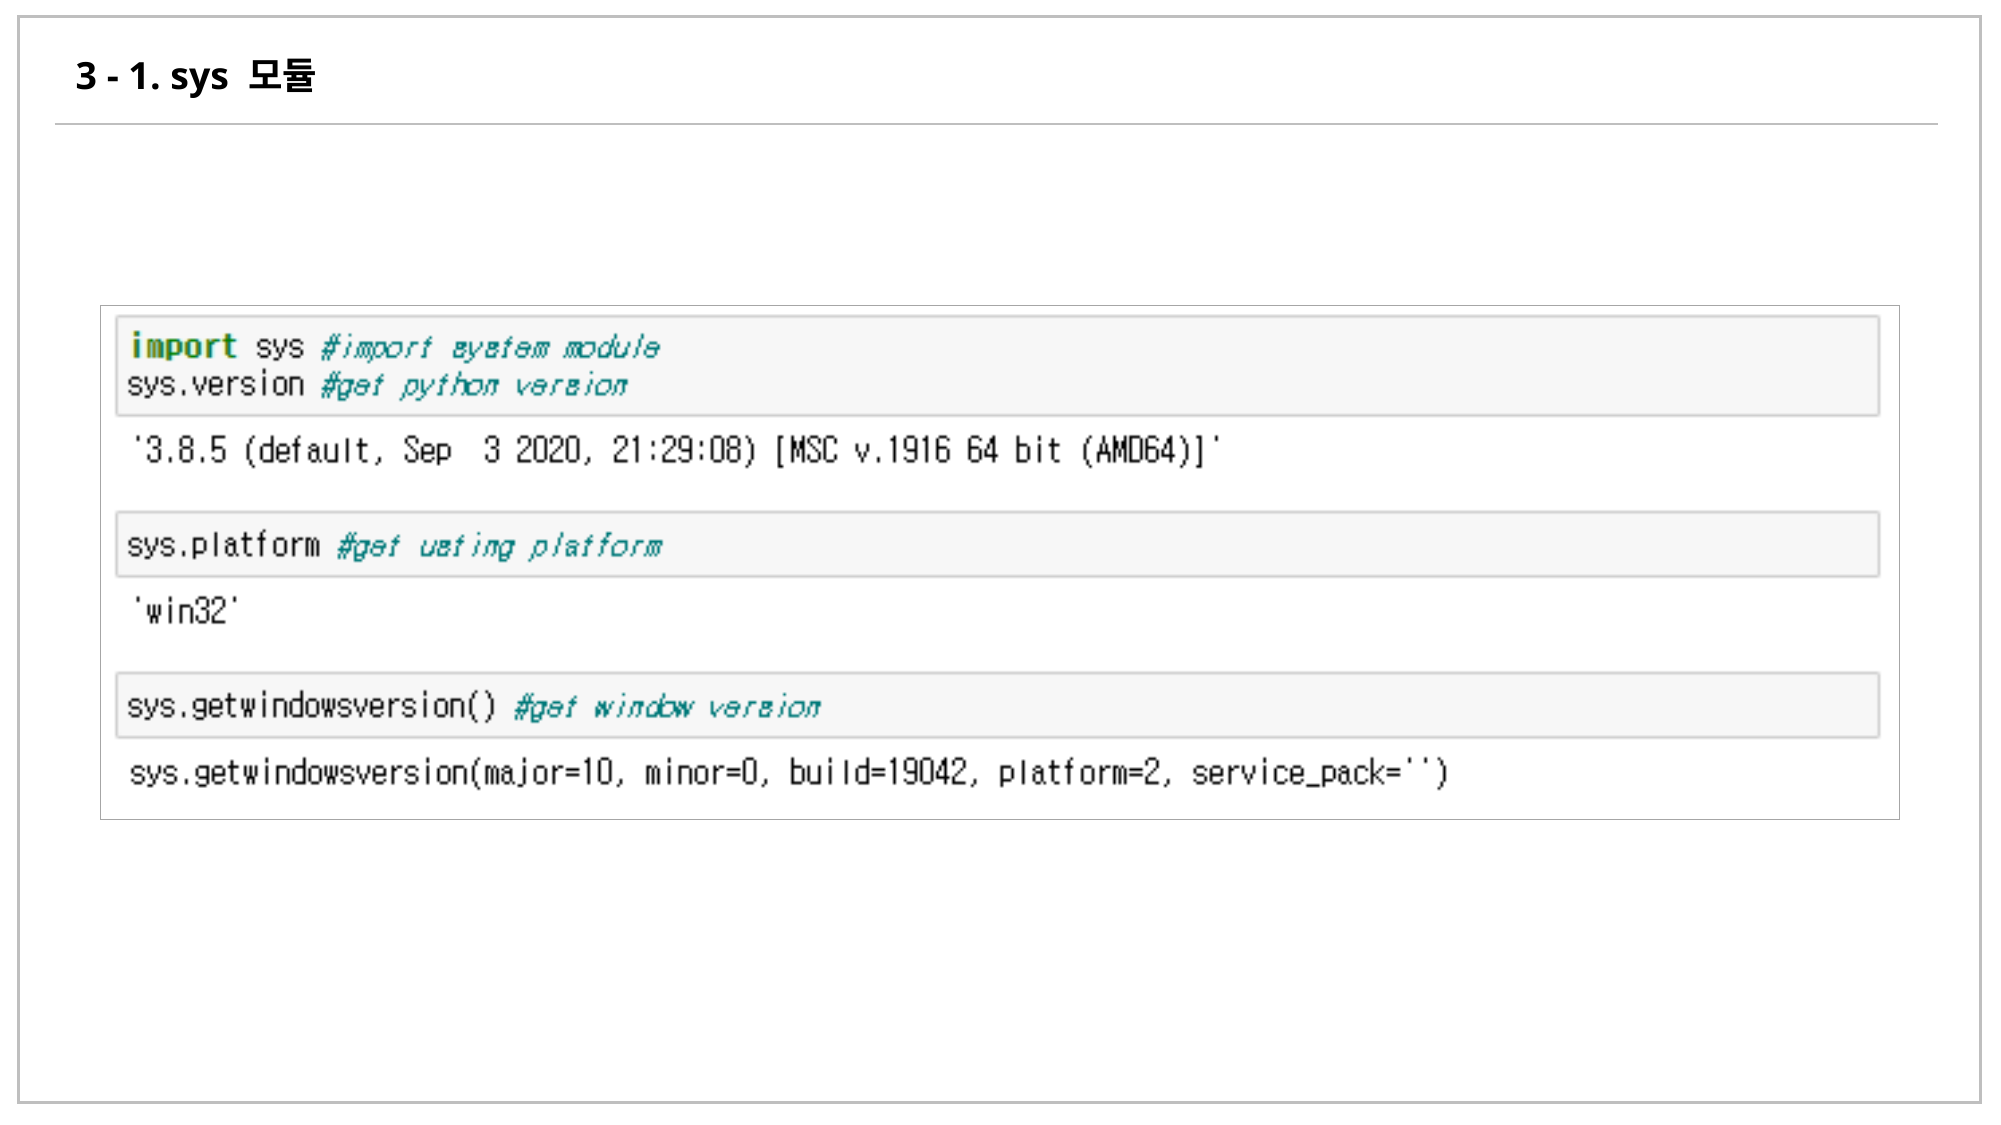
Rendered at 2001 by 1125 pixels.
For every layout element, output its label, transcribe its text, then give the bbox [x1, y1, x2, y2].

picture [100, 305, 1900, 820]
text_box 3 - 1. sys 모듈 [60, 44, 332, 104]
